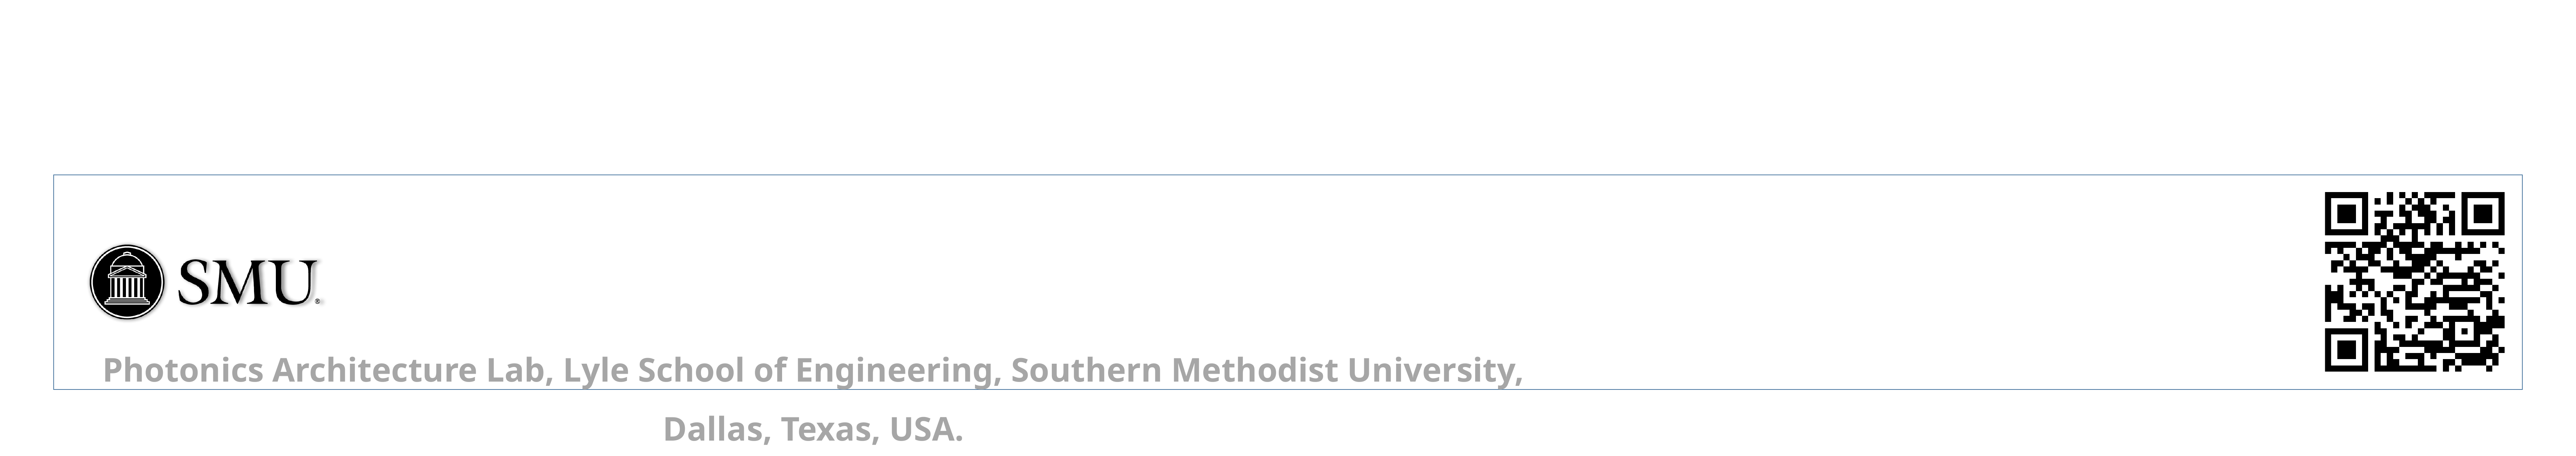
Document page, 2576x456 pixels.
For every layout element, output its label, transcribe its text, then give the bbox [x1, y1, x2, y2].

picture [90, 245, 320, 319]
picture [2319, 186, 2511, 378]
text_box Photonics Architecture Lab, Lyle School of Engineering, Southern Methodist University, Dallas, Texas, USA. [74, 327, 1553, 450]
text_box [53, 175, 2523, 390]
